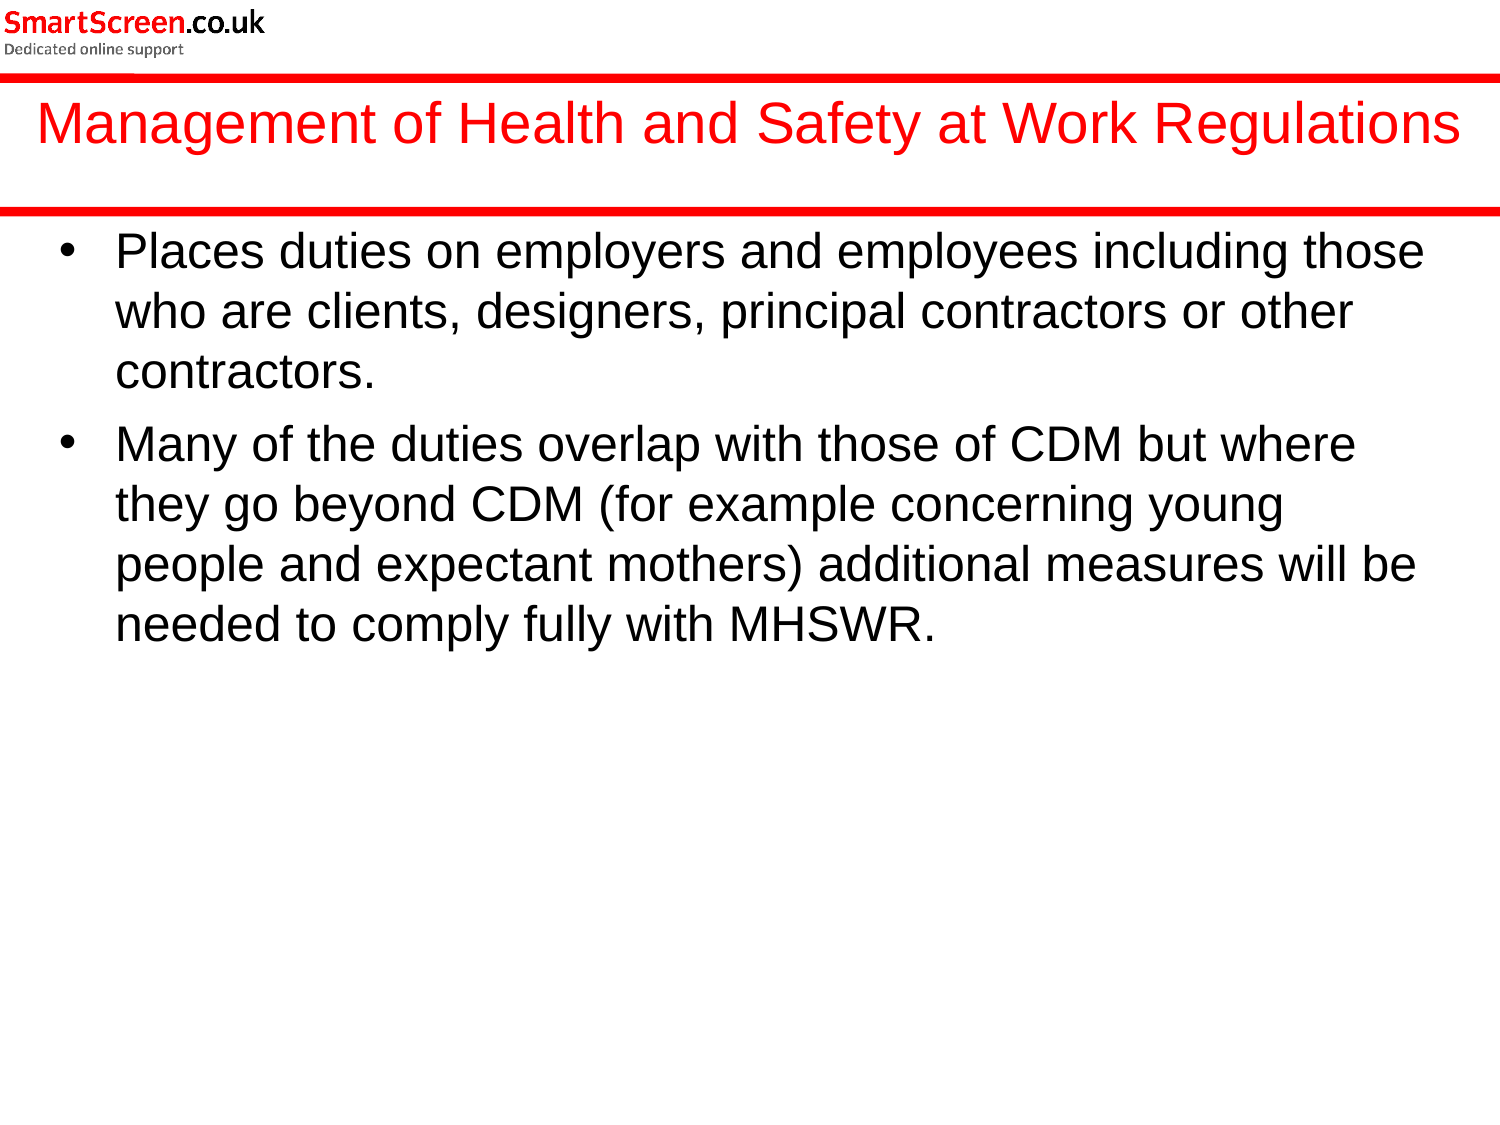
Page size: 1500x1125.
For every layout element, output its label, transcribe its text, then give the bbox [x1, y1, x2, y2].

text_box Places duties on employers and employees including those who are clients, designers, principal contractors or other contractors. Many of the duties overlap with those of CDM but where they go beyond CDM (for example concerning young people and expectant mothers) additional measures will be needed to comply fully with MHSWR. [0, 212, 1500, 659]
title Management of Health and Safety at Work Regulations [0, 78, 1500, 209]
picture [4, 9, 265, 58]
